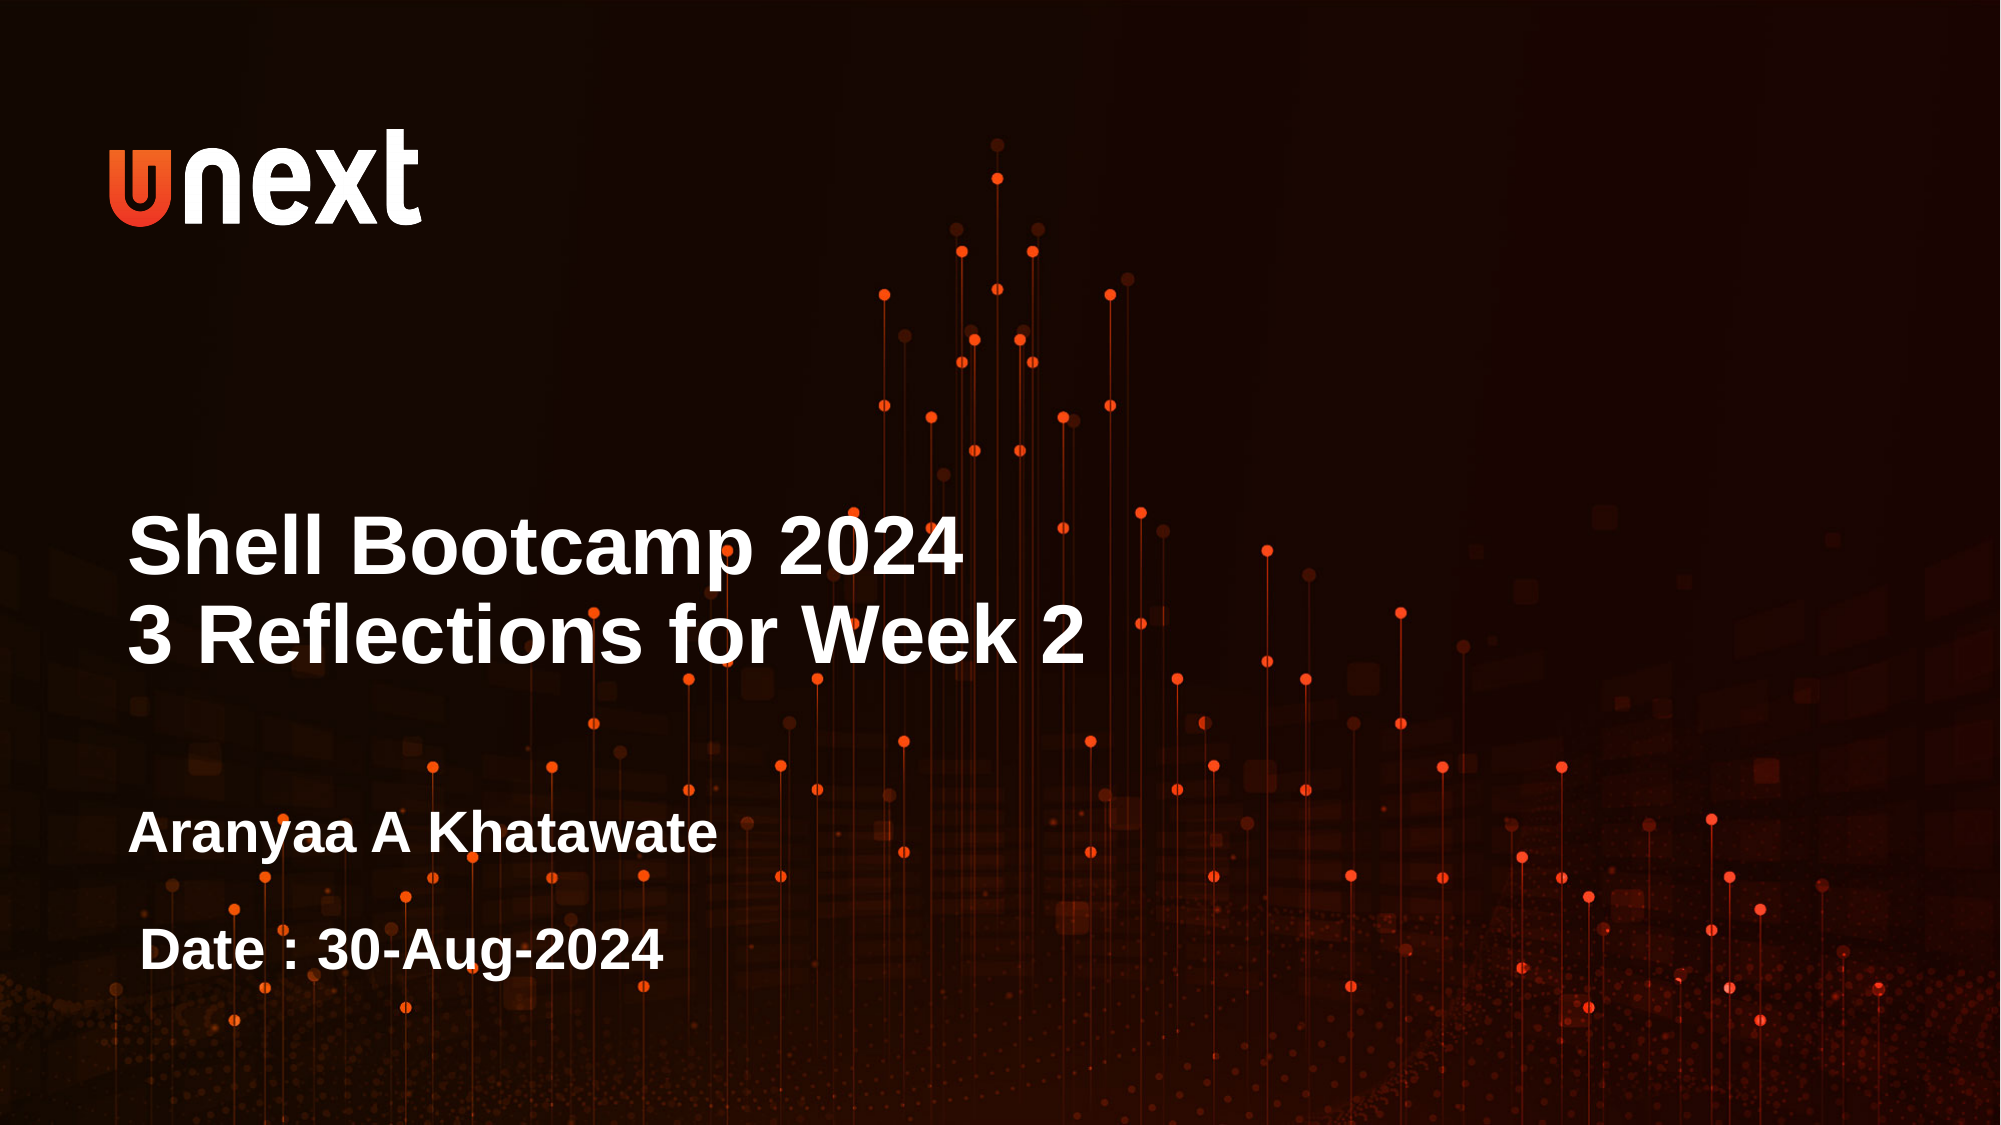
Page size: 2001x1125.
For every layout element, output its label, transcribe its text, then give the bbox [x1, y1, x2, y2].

text_box Date : 30-Aug-2024 [124, 903, 1350, 989]
text_box Aranyaa A Khatawate [112, 786, 1474, 872]
picture [0, 0, 2001, 1125]
list Shell Bootcamp 2024 3 Reflections for Week 2 [112, 36, 1839, 690]
